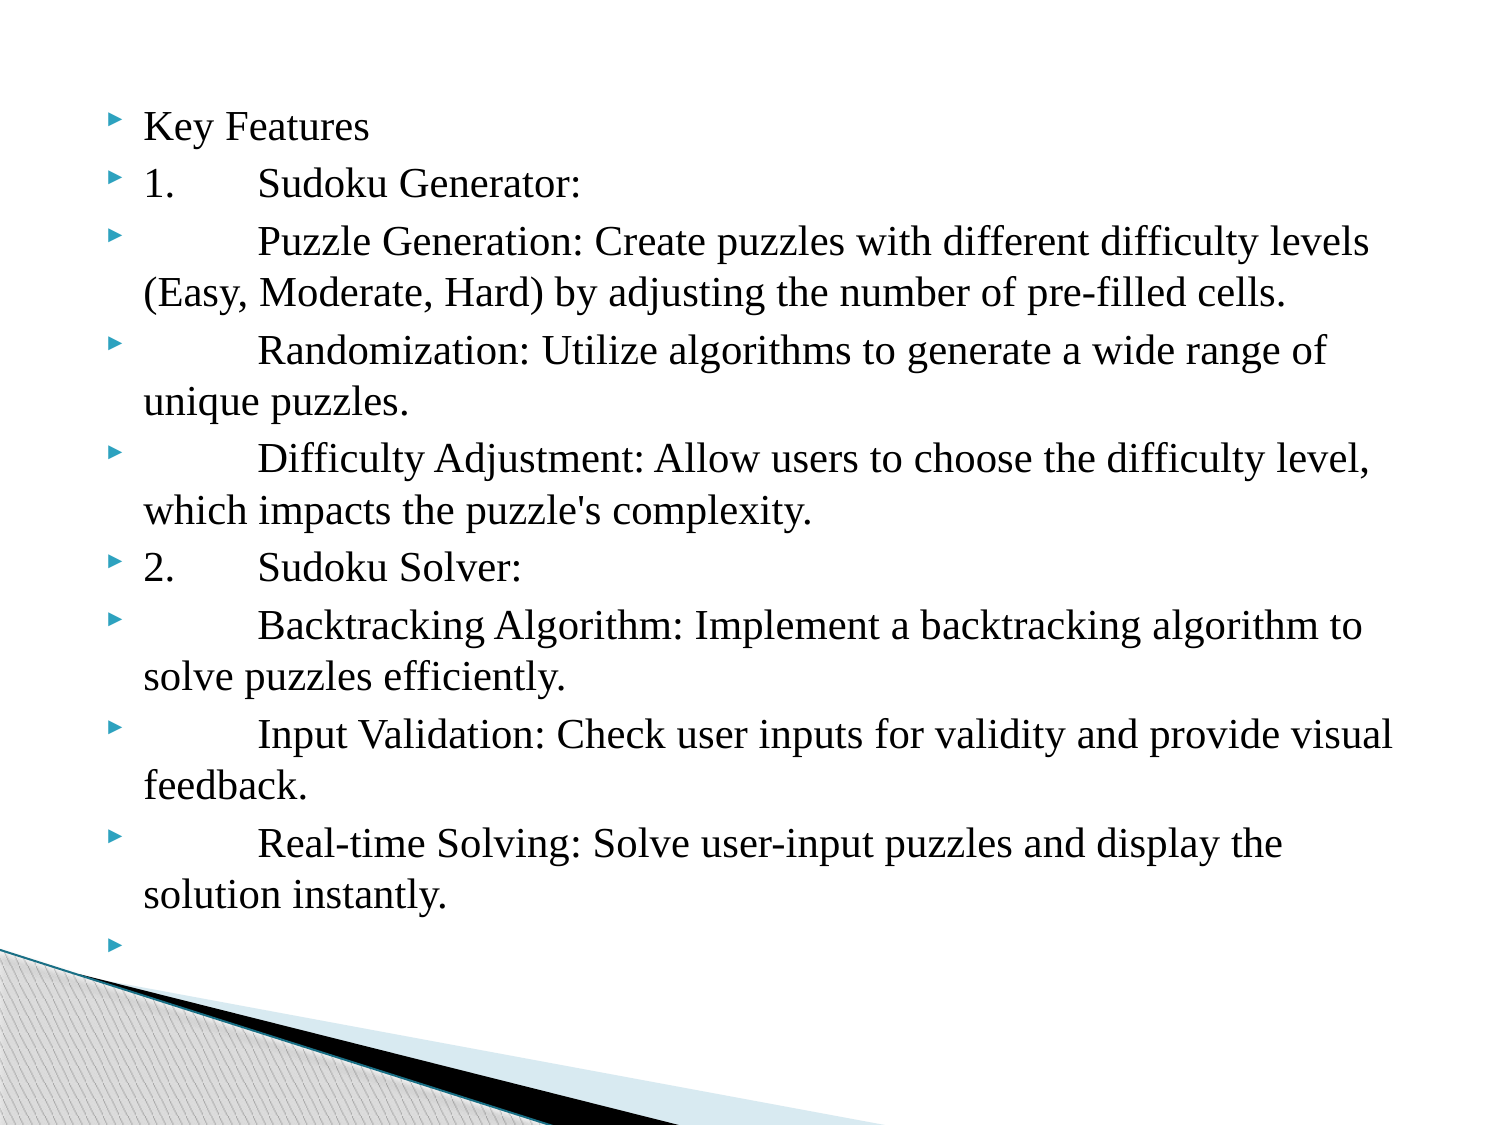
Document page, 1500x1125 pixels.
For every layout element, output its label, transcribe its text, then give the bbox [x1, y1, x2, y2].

list Key Features 1. Sudoku Generator: Puzzle Generation: Create puzzles with different difficulty levels (Easy, Moderate, Hard) by adjusting the number of pre-filled cells. Randomization: Utilize algorithms to generate a wide range of unique puzzles. Difficulty Adjustment: Allow users to choose the difficulty level, which impacts the puzzle's complexity. 2. Sudoku Solver: Backtracking Algorithm: Implement a backtracking algorithm to solve puzzles efficiently. Input Validation: Check user inputs for validity and provide visual feedback. Real-time Solving: Solve user-input puzzles and display the solution instantly. [75, 90, 1425, 986]
